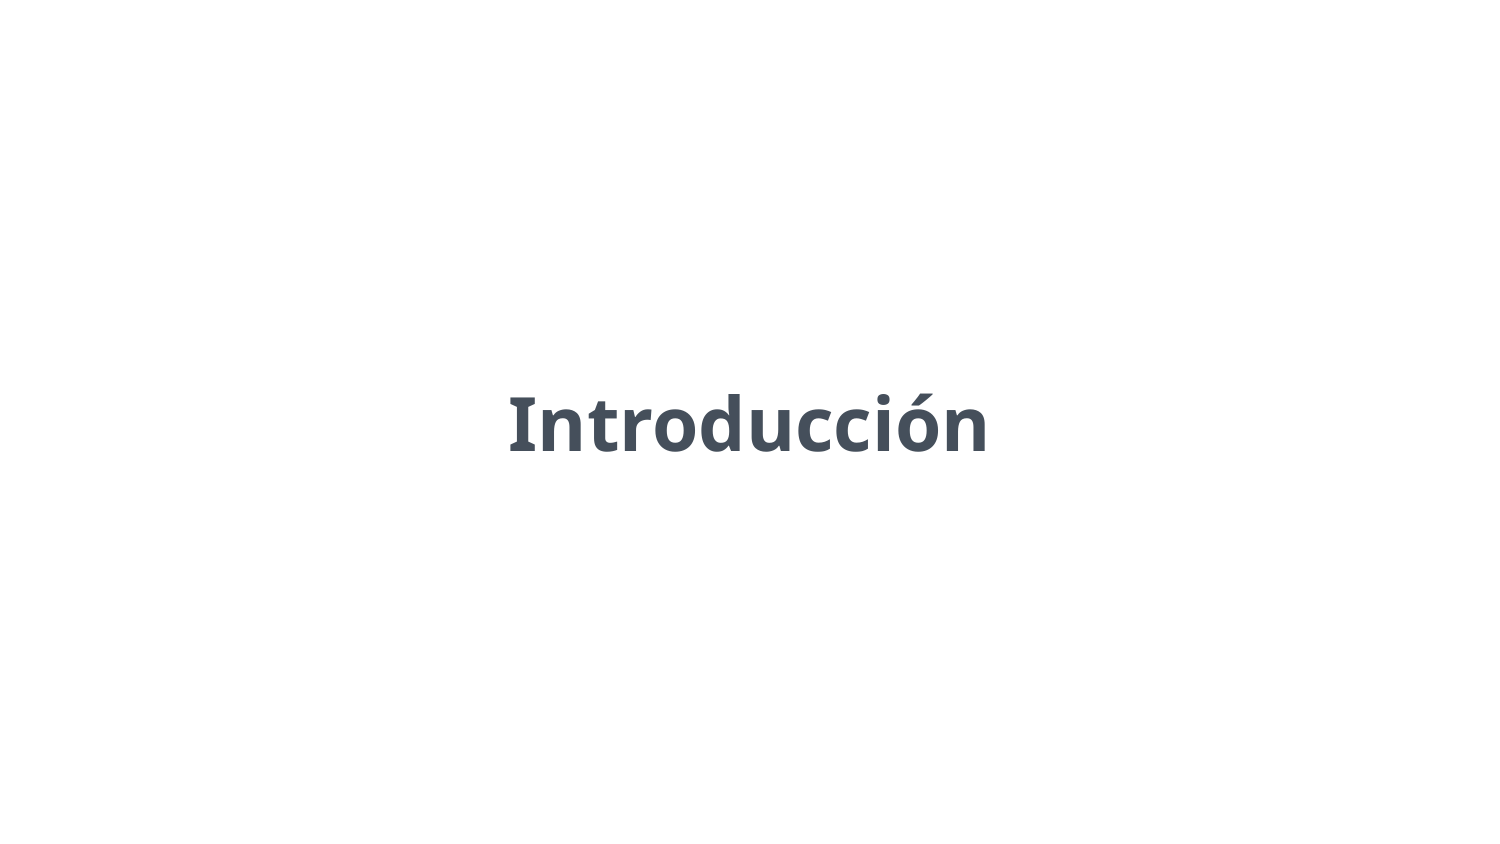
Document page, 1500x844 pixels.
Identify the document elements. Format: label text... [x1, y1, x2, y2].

text_box Introducción [51, 352, 1449, 491]
